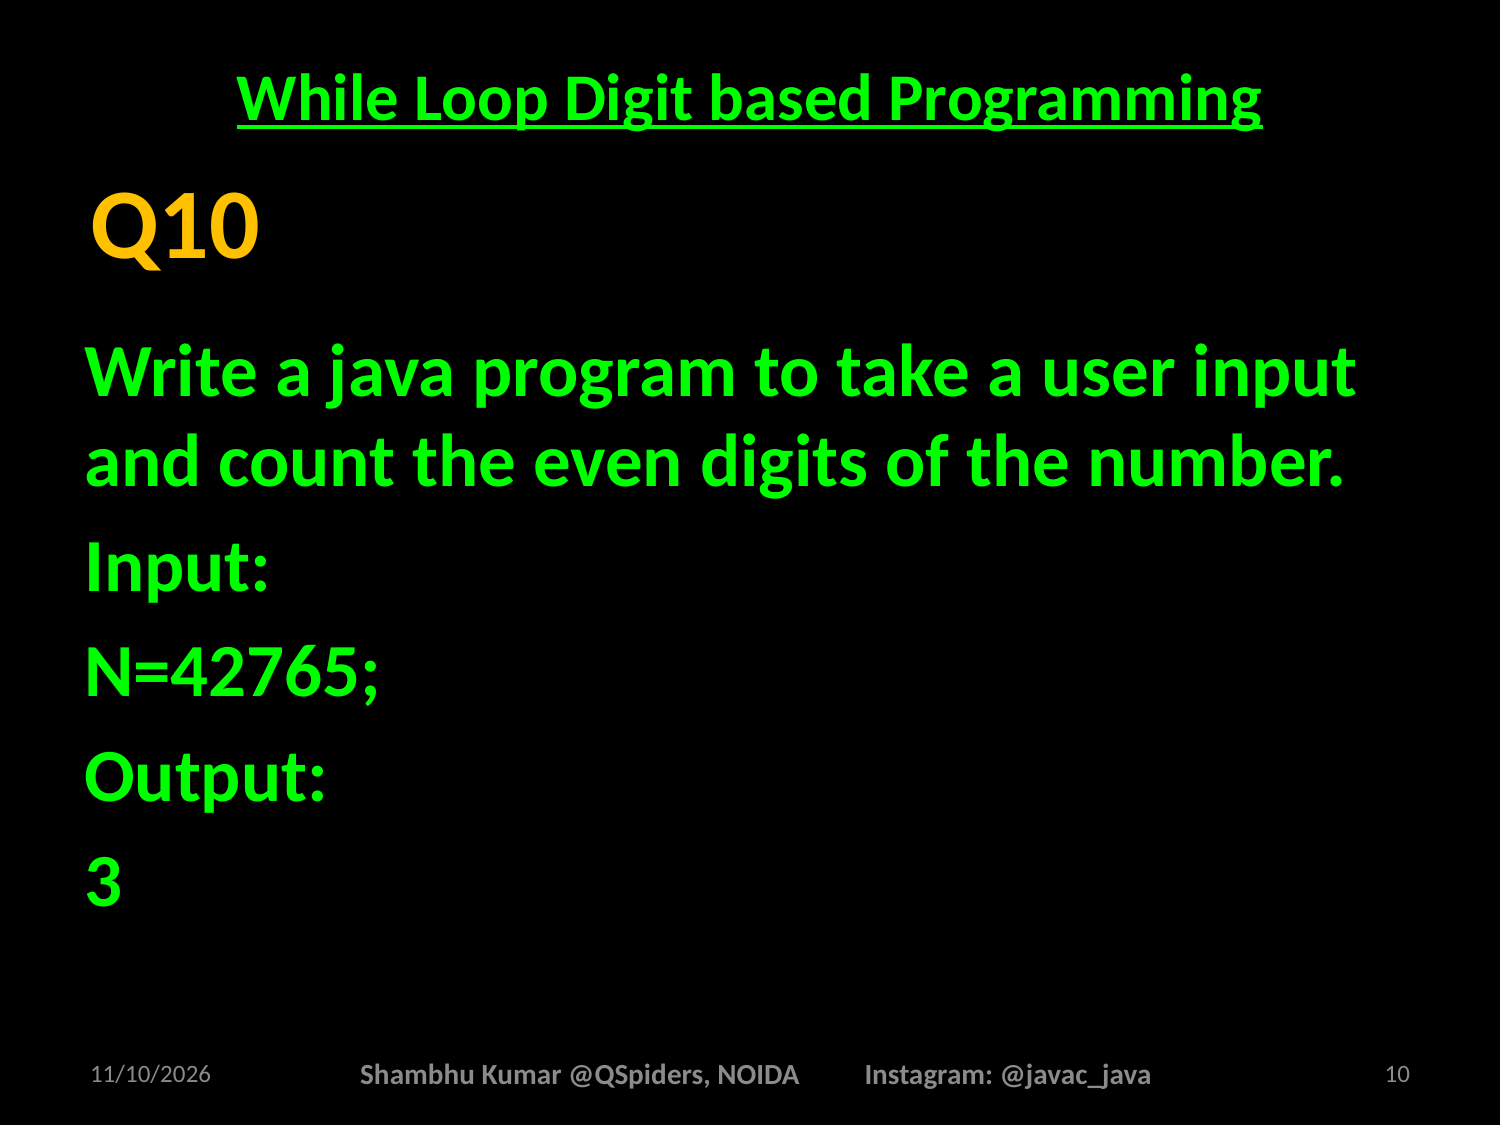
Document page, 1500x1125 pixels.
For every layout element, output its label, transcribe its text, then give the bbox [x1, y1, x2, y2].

footer Shambhu Kumar @QSpiders, NOIDA Instagram: @javac_java [275, 1042, 1074, 1103]
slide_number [75, 1042, 275, 1103]
title While Loop Digit based Programming [75, 0, 1425, 188]
text_box Q10 [37, 149, 275, 288]
list Write a java program to take a user input and count the even digits of the number. Input: N=42765; Output: 3 [69, 72, 1420, 1125]
slide_number 10 [1074, 1042, 1425, 1103]
